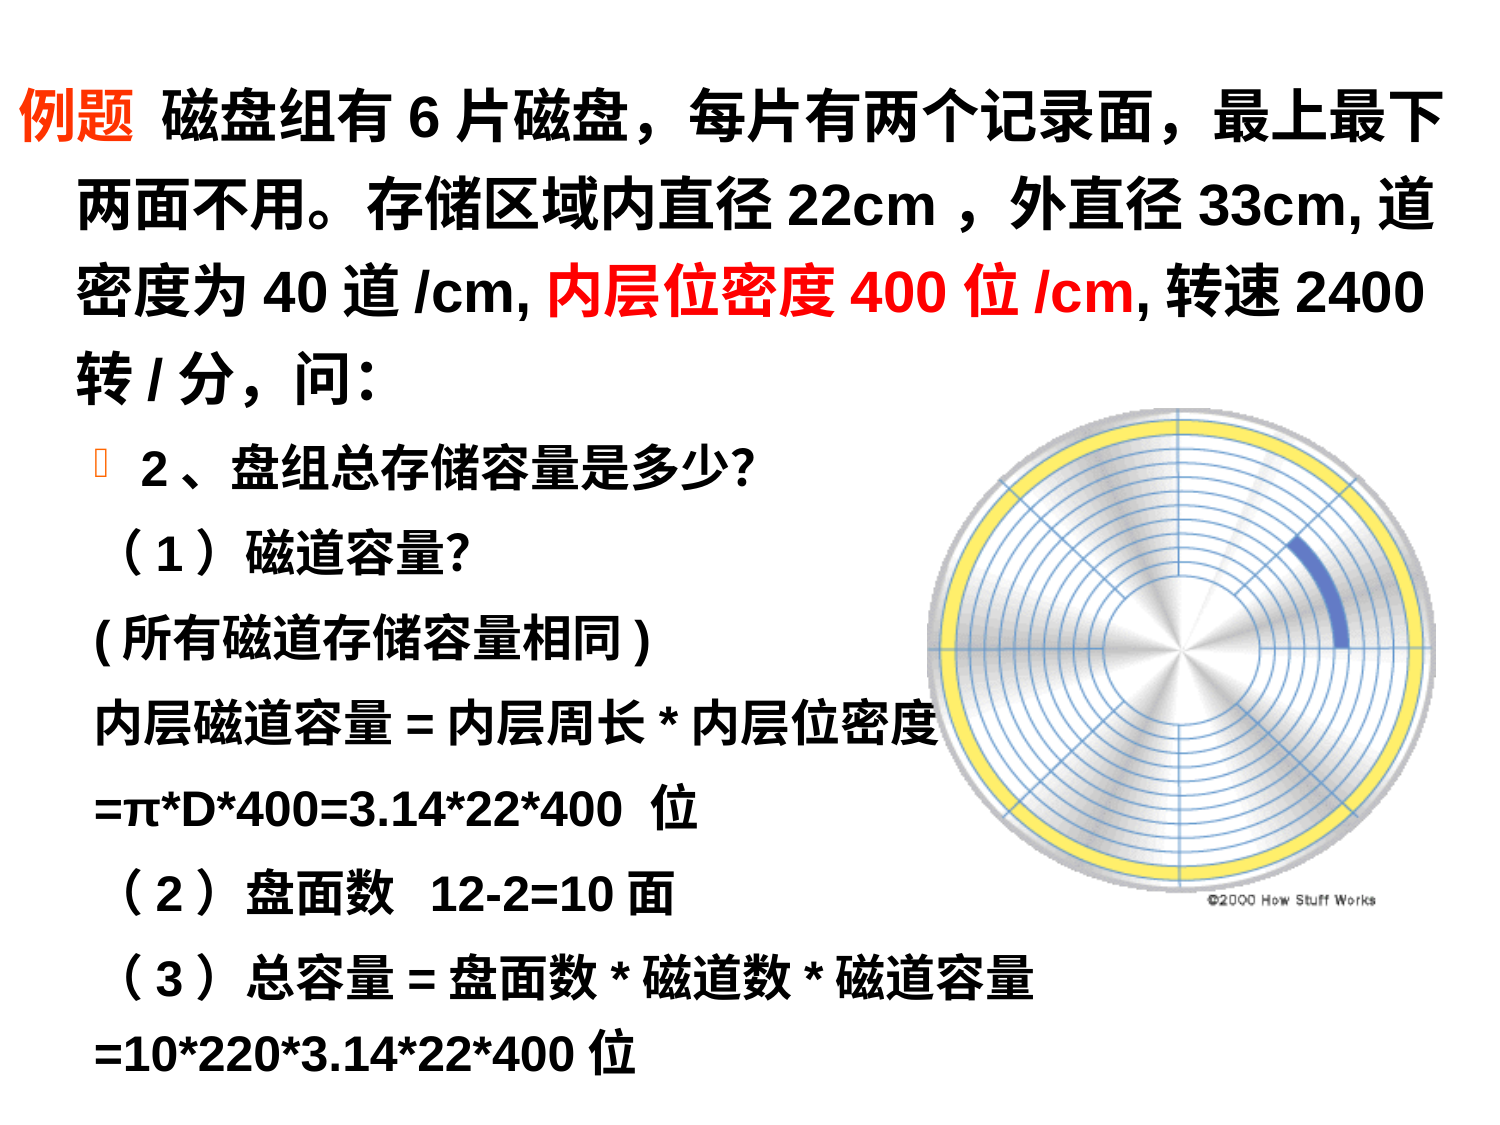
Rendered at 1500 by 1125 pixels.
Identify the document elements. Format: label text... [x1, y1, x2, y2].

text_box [926, 408, 1436, 908]
list 例题 磁盘组有6片磁盘，每片有两个记录面，最上最下两面不用。存储区域内直径22cm，外直径33cm,道密度为40道/cm,内层位密度400位/cm,转速2400转/分，问： 2、盘组总存储容量是多少？ （1）磁道容量？ (所有磁道存储容量相同) 内层磁道容量=内层周长*内层位密度 =π*D*400=3.14*22*400 位 （2）盘面数 12-2=10面 （3）总容量=盘面数*磁道数*磁道容量=10*220*3.14*22*400位 [3, 54, 1500, 1071]
